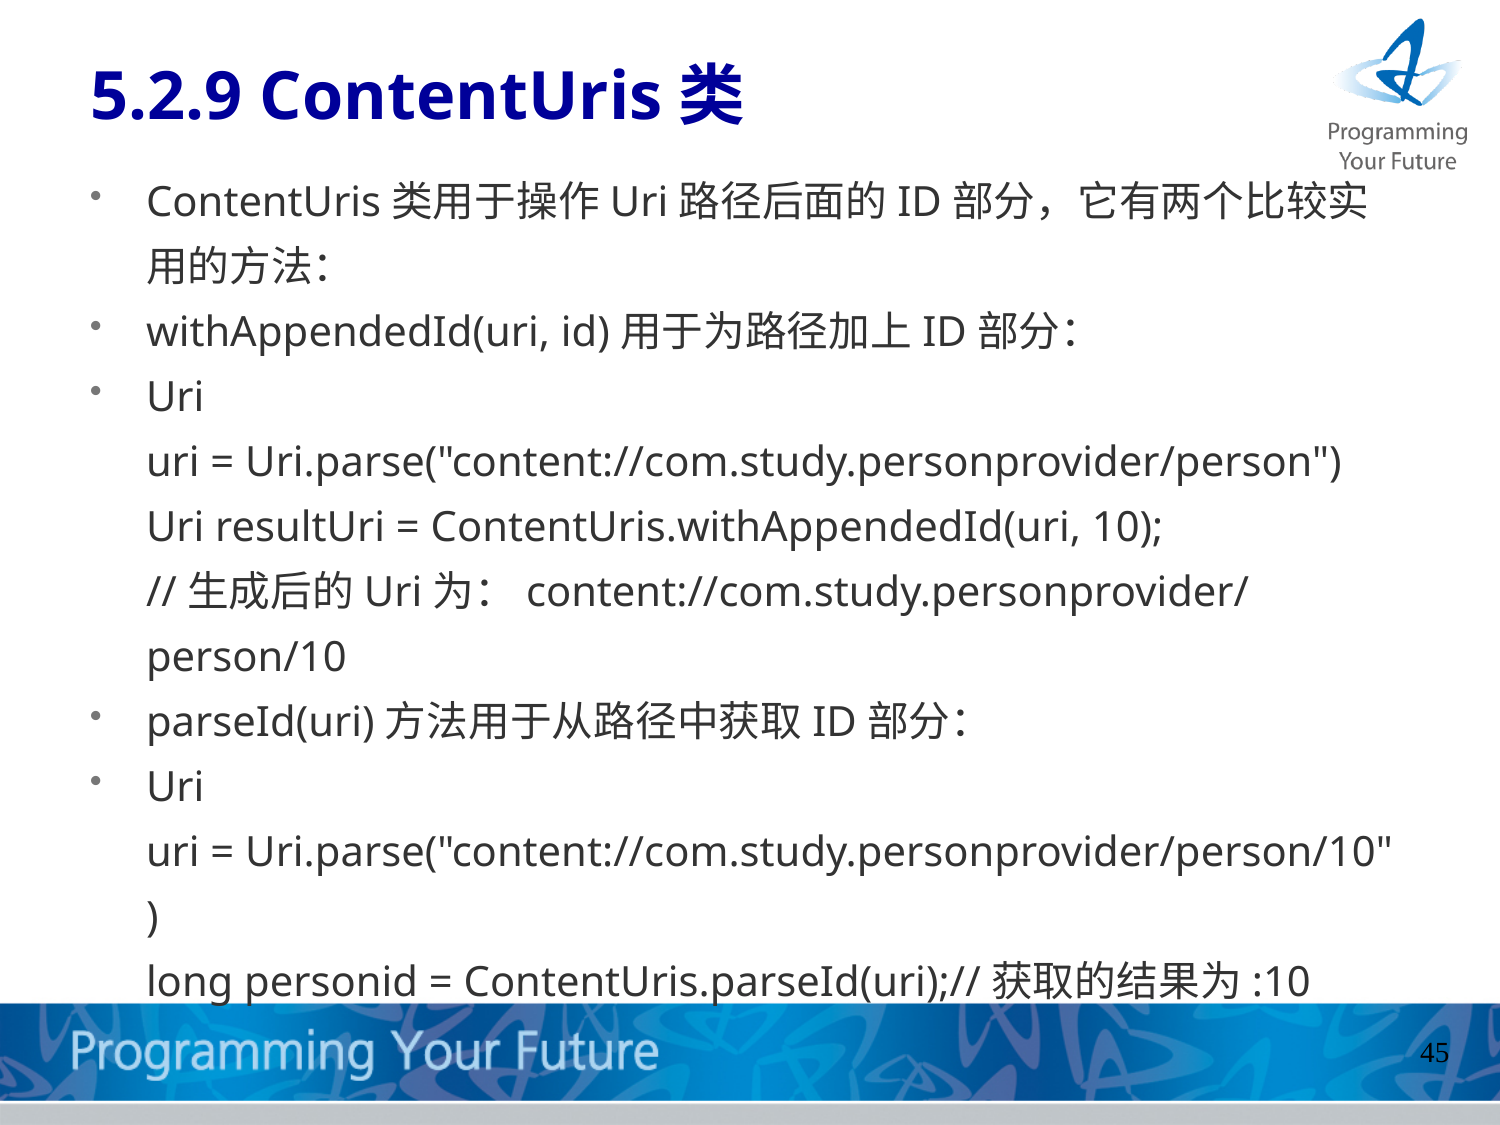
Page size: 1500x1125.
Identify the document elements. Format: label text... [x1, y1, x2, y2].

list ContentUris类用于操作Uri路径后面的ID部分，它有两个比较实用的方法： withAppendedId(uri, id)用于为路径加上ID部分： Uri uri = Uri.parse("content://com.study.personprovider/person") Uri resultUri = ContentUris.withAppendedId(uri, 10); //生成后的Uri为：content://com.study.personprovider/person/10 parseId(uri)方法用于从路径中获取ID部分： Uri uri = Uri.parse("content://com.study.personprovider/person/10") long personid = ContentUris.parseId(uri);//获取的结果为:10 [74, 152, 1412, 968]
title 5.2.9 ContentUris类 [74, 44, 1271, 162]
picture [0, 997, 1500, 1125]
picture [1297, 0, 1500, 213]
